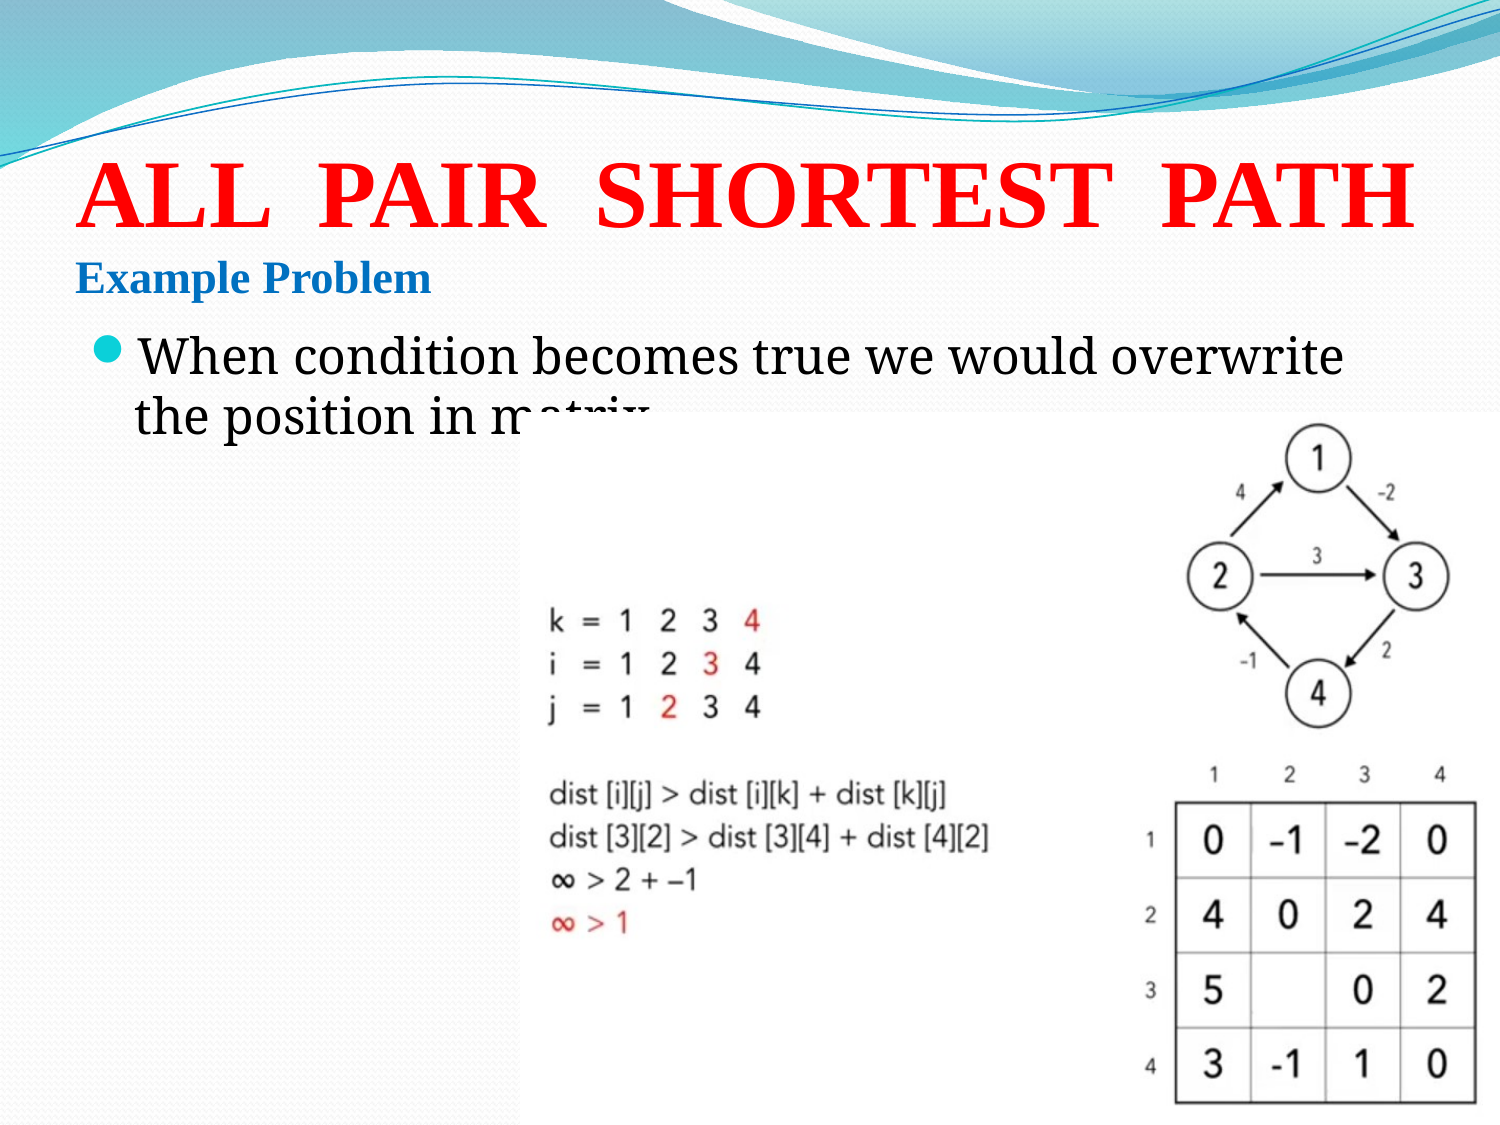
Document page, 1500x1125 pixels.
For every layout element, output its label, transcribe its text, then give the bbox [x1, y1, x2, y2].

title ALL PAIR SHORTEST PATH Example Problem [75, 115, 1425, 303]
list When condition becomes true we would overwrite the position in matrix [75, 317, 1425, 1038]
picture [520, 412, 1500, 1125]
